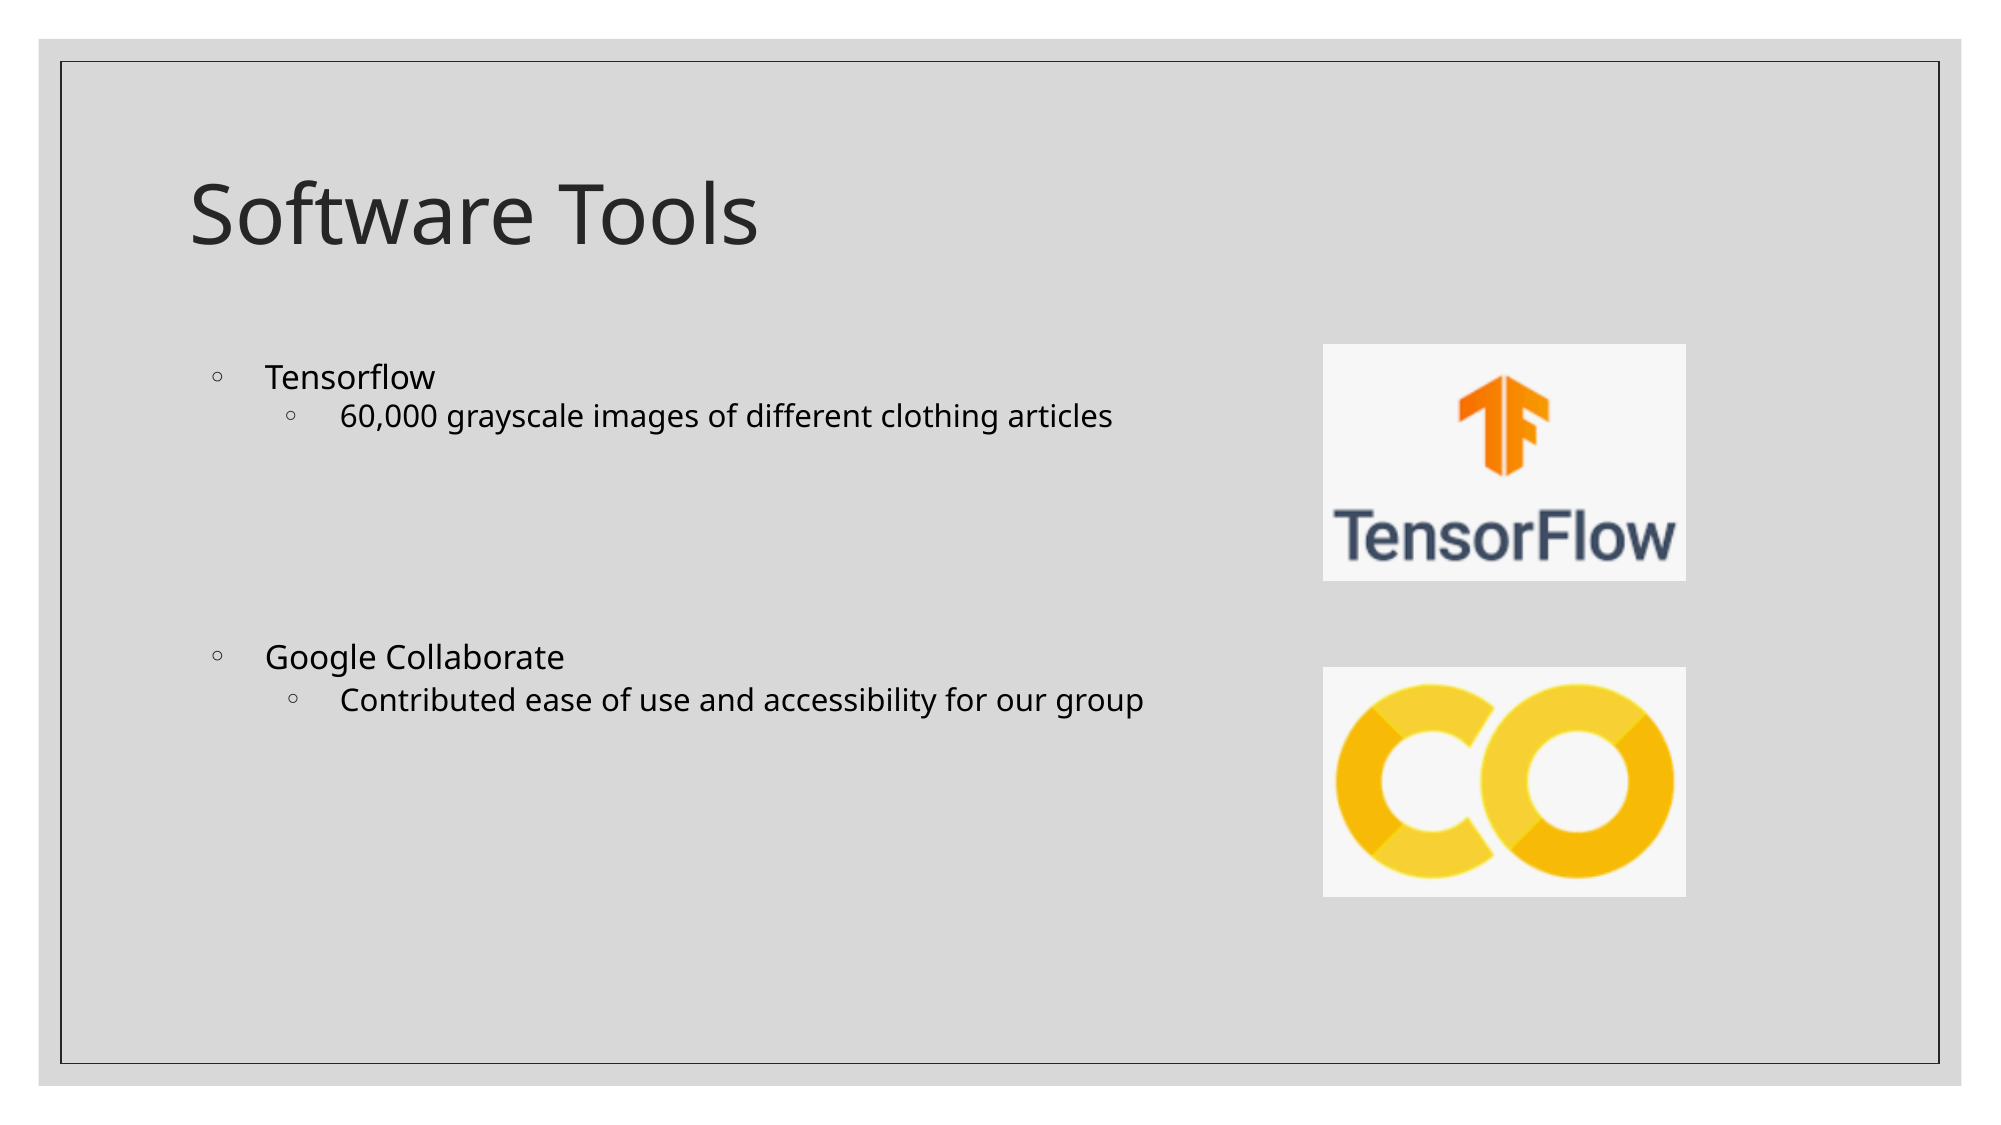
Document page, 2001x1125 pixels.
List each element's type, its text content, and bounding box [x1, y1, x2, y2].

picture [1323, 344, 1687, 582]
title Software Tools [174, 105, 1825, 331]
list Tensorflow 60,000 grayscale images of different clothing articles Google Collaborate Contributed ease of use and accessibility for our group [174, 345, 1825, 977]
picture [1323, 666, 1687, 897]
